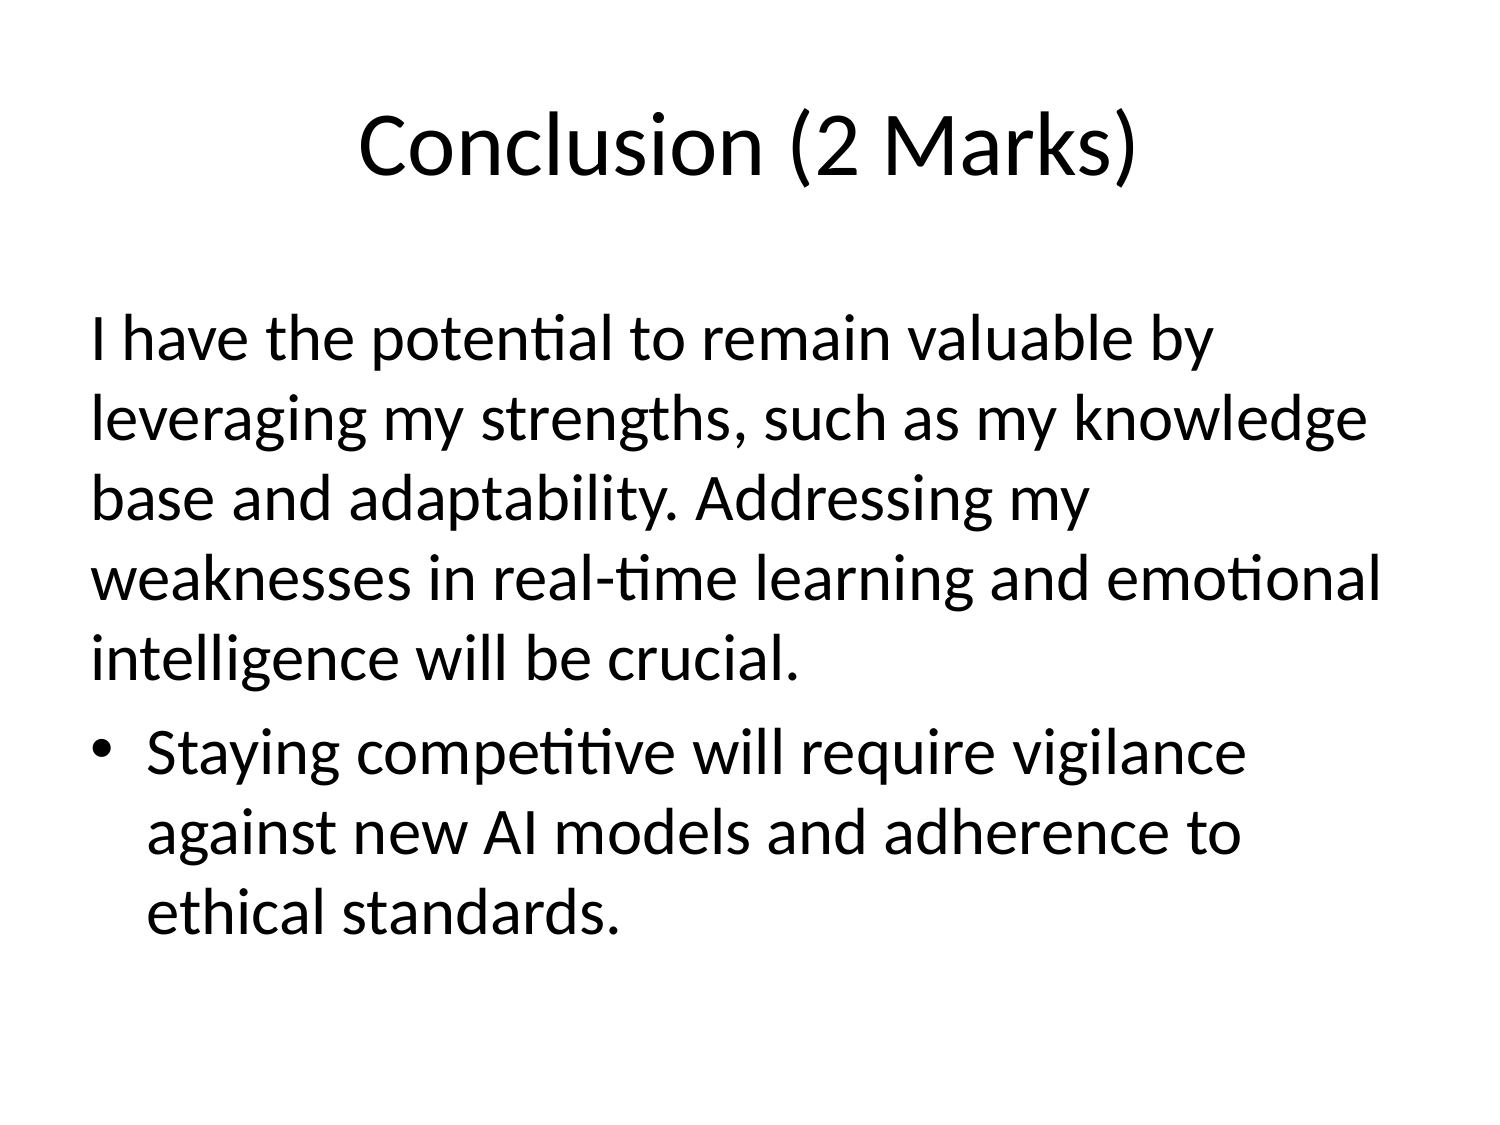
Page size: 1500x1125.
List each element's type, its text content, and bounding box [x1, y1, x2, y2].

list I have the potential to remain valuable by leveraging my strengths, such as my knowledge base and adaptability. Addressing my weaknesses in real-time learning and emotional intelligence will be crucial. Staying competitive will require vigilance against new AI models and adherence to ethical standards. [75, 192, 1425, 1005]
title Conclusion (2 Marks) [75, 45, 1425, 192]
